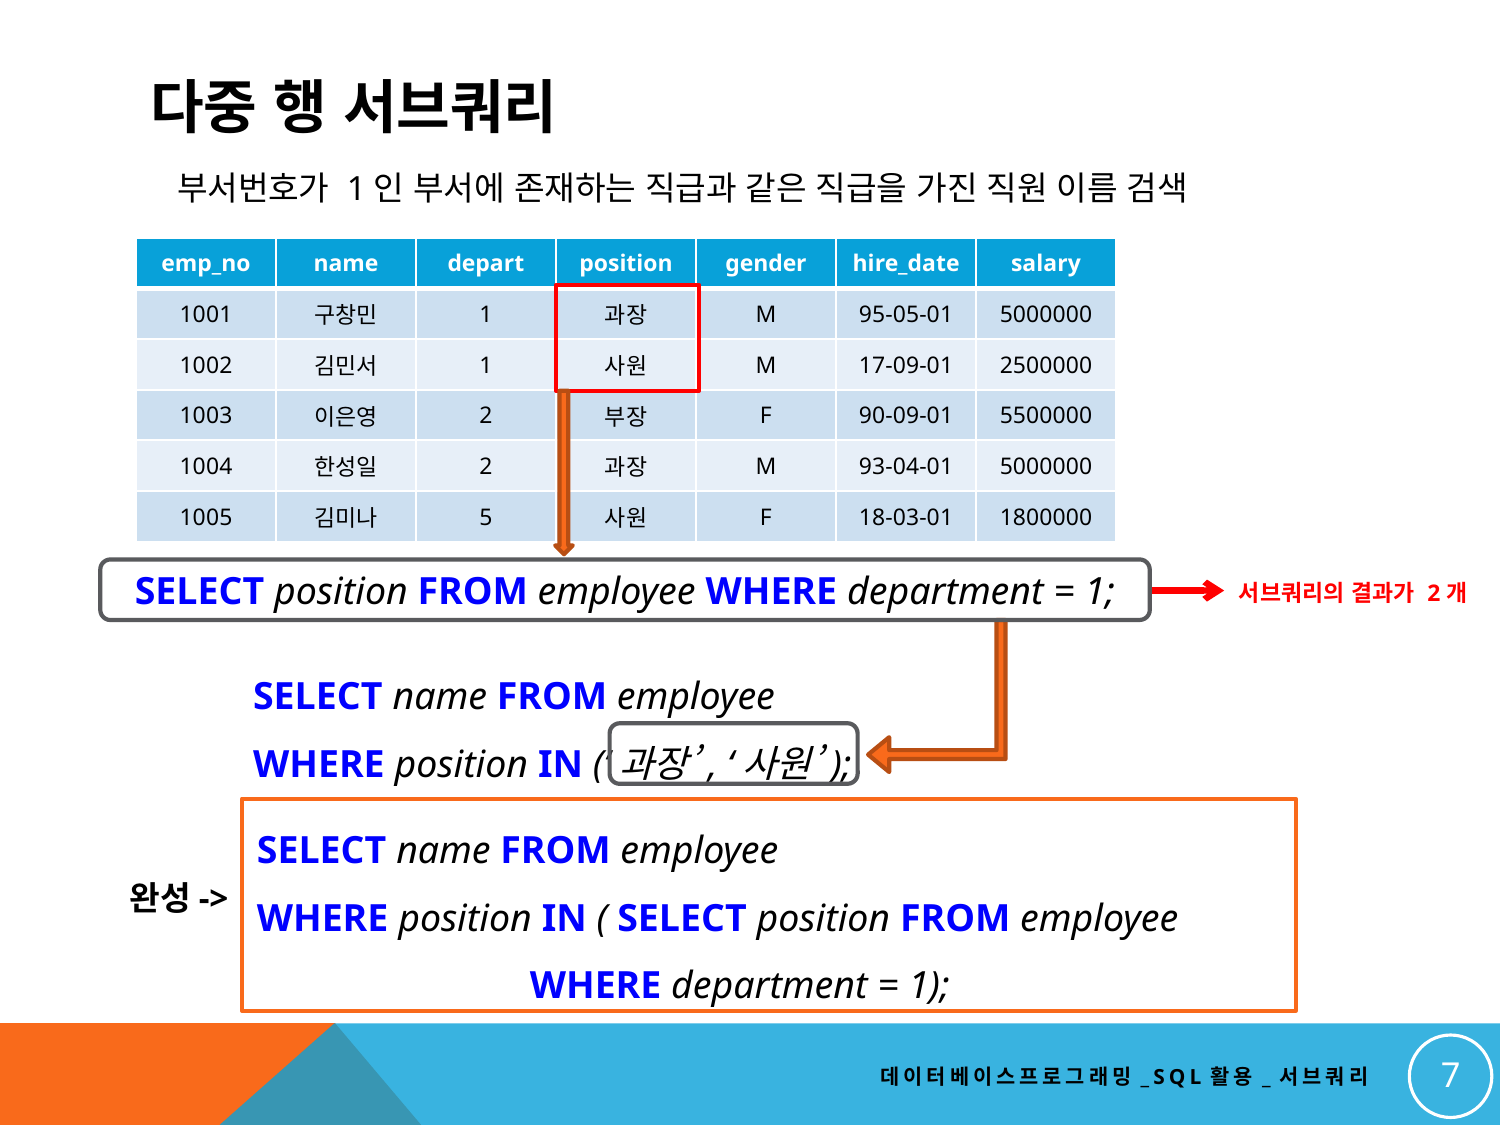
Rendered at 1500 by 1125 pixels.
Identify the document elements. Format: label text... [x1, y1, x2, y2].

text_box 부서번호가 1인 부서에 존재하는 직급과 같은 직급을 가진 직원 이름 검색 [162, 159, 1205, 215]
text_box SELECT name FROM employee WHERE position IN (‘과장’, ‘사원’); [238, 642, 867, 792]
slide_number 7 [1407, 1033, 1494, 1120]
table_cell 부장 [571, 393, 695, 439]
table_cell 1002 [137, 340, 275, 389]
table_cell F [697, 391, 835, 439]
table_cell 김민서 [277, 340, 415, 389]
text_box 서브쿼리의 결과가 2개 [1224, 571, 1500, 614]
table_cell 김미나 [277, 492, 415, 541]
table_cell M [697, 441, 835, 490]
table_cell 18-03-01 [837, 492, 975, 541]
text_box 완성-> [115, 869, 244, 925]
table_header name [277, 239, 415, 286]
table_cell 5000000 [977, 441, 1115, 490]
table_header hire_date [837, 239, 975, 286]
table_cell 1800000 [977, 492, 1115, 541]
table_cell 17-09-01 [837, 340, 975, 389]
text_box [553, 388, 575, 557]
table_cell 1004 [137, 441, 275, 490]
title 다중 행 서브쿼리 [135, 60, 1369, 150]
table_header depart [417, 239, 555, 286]
table_cell 93-04-01 [837, 441, 975, 490]
table_cell M [701, 291, 835, 338]
table_cell 90-09-01 [837, 391, 975, 439]
table_cell 2 [417, 391, 555, 439]
table_cell 사원 [571, 492, 695, 541]
table_cell F [697, 492, 835, 541]
table_header position [557, 239, 695, 283]
text_box [866, 623, 1008, 774]
text_box [607, 721, 860, 786]
table_cell M [701, 340, 835, 389]
table_cell 1003 [137, 391, 275, 439]
table_cell 2 [417, 441, 555, 490]
table_cell 과장 [571, 441, 695, 490]
table_cell 95-05-01 [837, 291, 975, 338]
table_cell 이은영 [277, 391, 415, 439]
table_cell 1005 [137, 492, 275, 541]
text_box [98, 557, 1152, 623]
table_cell 1 [417, 291, 554, 338]
table_cell 5 [417, 492, 555, 541]
footer 데이터베이스프로그래밍_SQL활용_서브쿼리 [608, 1053, 1384, 1099]
table_cell 한성일 [277, 441, 415, 490]
table_cell 1001 [137, 291, 275, 338]
table_cell 1 [417, 340, 554, 389]
text_box [554, 283, 701, 393]
table_cell 5000000 [977, 291, 1115, 338]
table_header emp_no [137, 239, 275, 286]
table_cell 2500000 [977, 340, 1115, 389]
table_header gender [697, 239, 835, 286]
text_box SELECT name FROM employee WHERE position IN ( SELECT position FROM employee WHERE department = 1); [240, 797, 1298, 1013]
table_header salary [977, 239, 1115, 286]
table_cell 구창민 [277, 291, 415, 338]
table_cell 5500000 [977, 391, 1115, 439]
